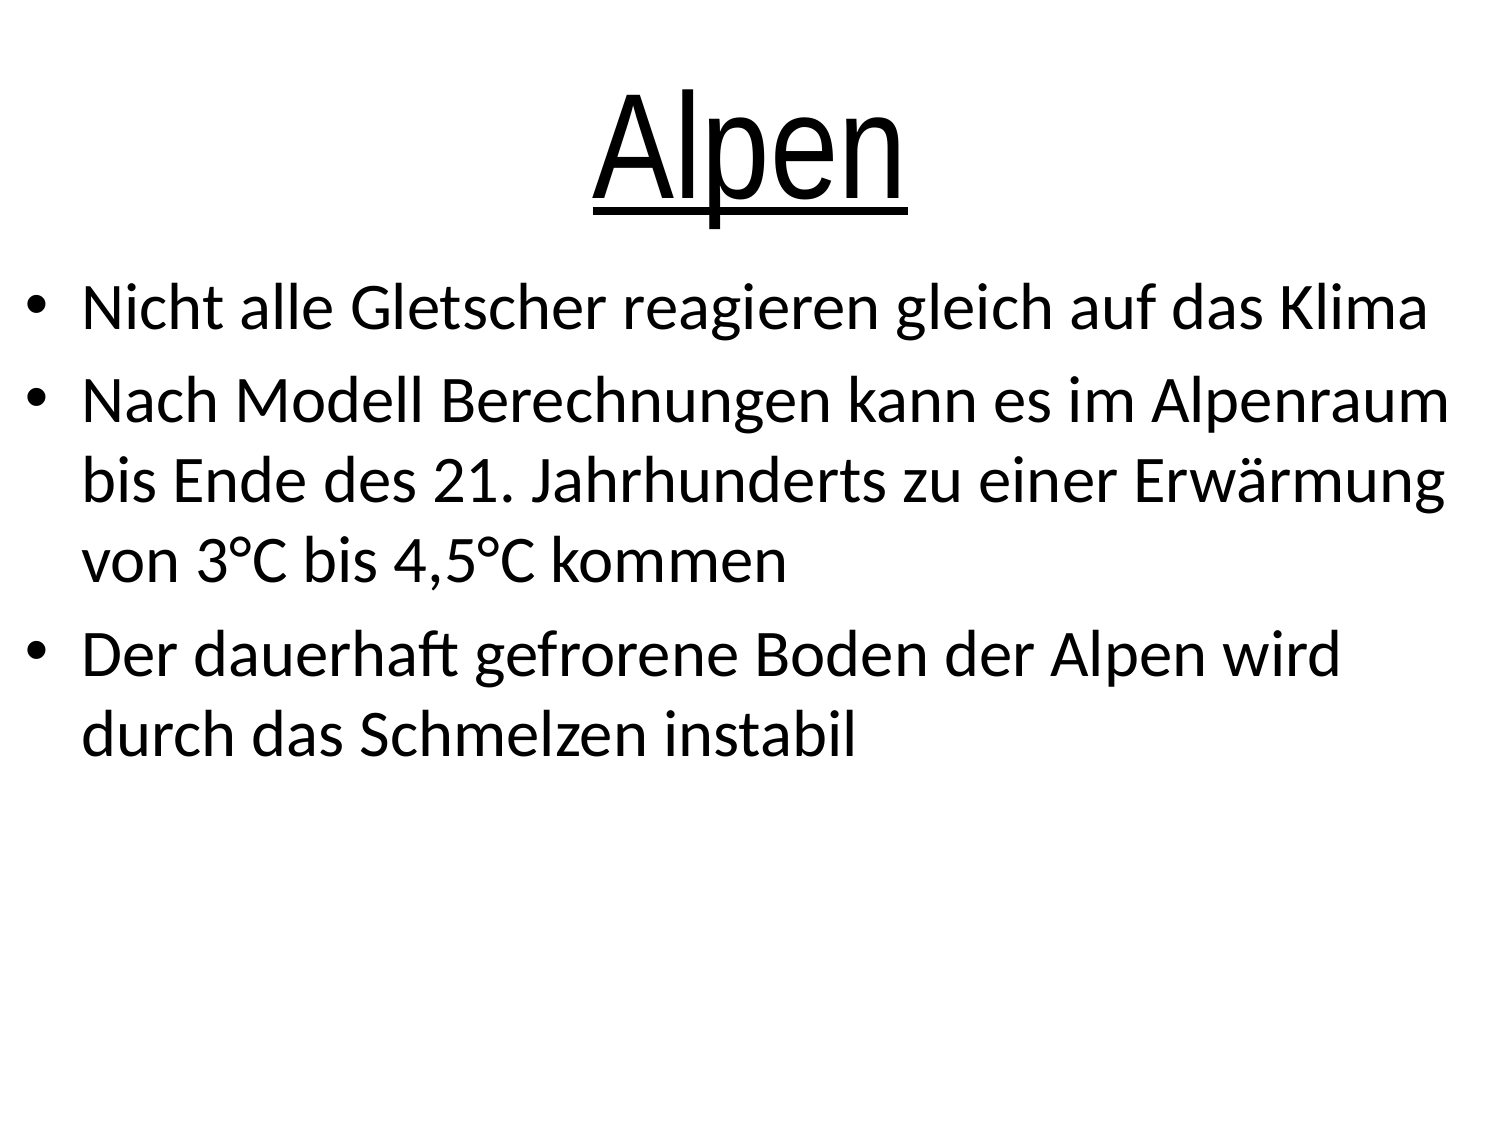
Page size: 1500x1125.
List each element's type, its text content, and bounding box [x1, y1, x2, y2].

list Nicht alle Gletscher reagieren gleich auf das Klima Nach Modell Berechnungen kann es im Alpenraum bis Ende des 21. Jahrhunderts zu einer Erwärmung von 3°C bis 4,5°C kommen Der dauerhaft gefrorene Boden der Alpen wird durch das Schmelzen instabil [9, 255, 1500, 998]
title Alpen [75, 45, 1425, 233]
